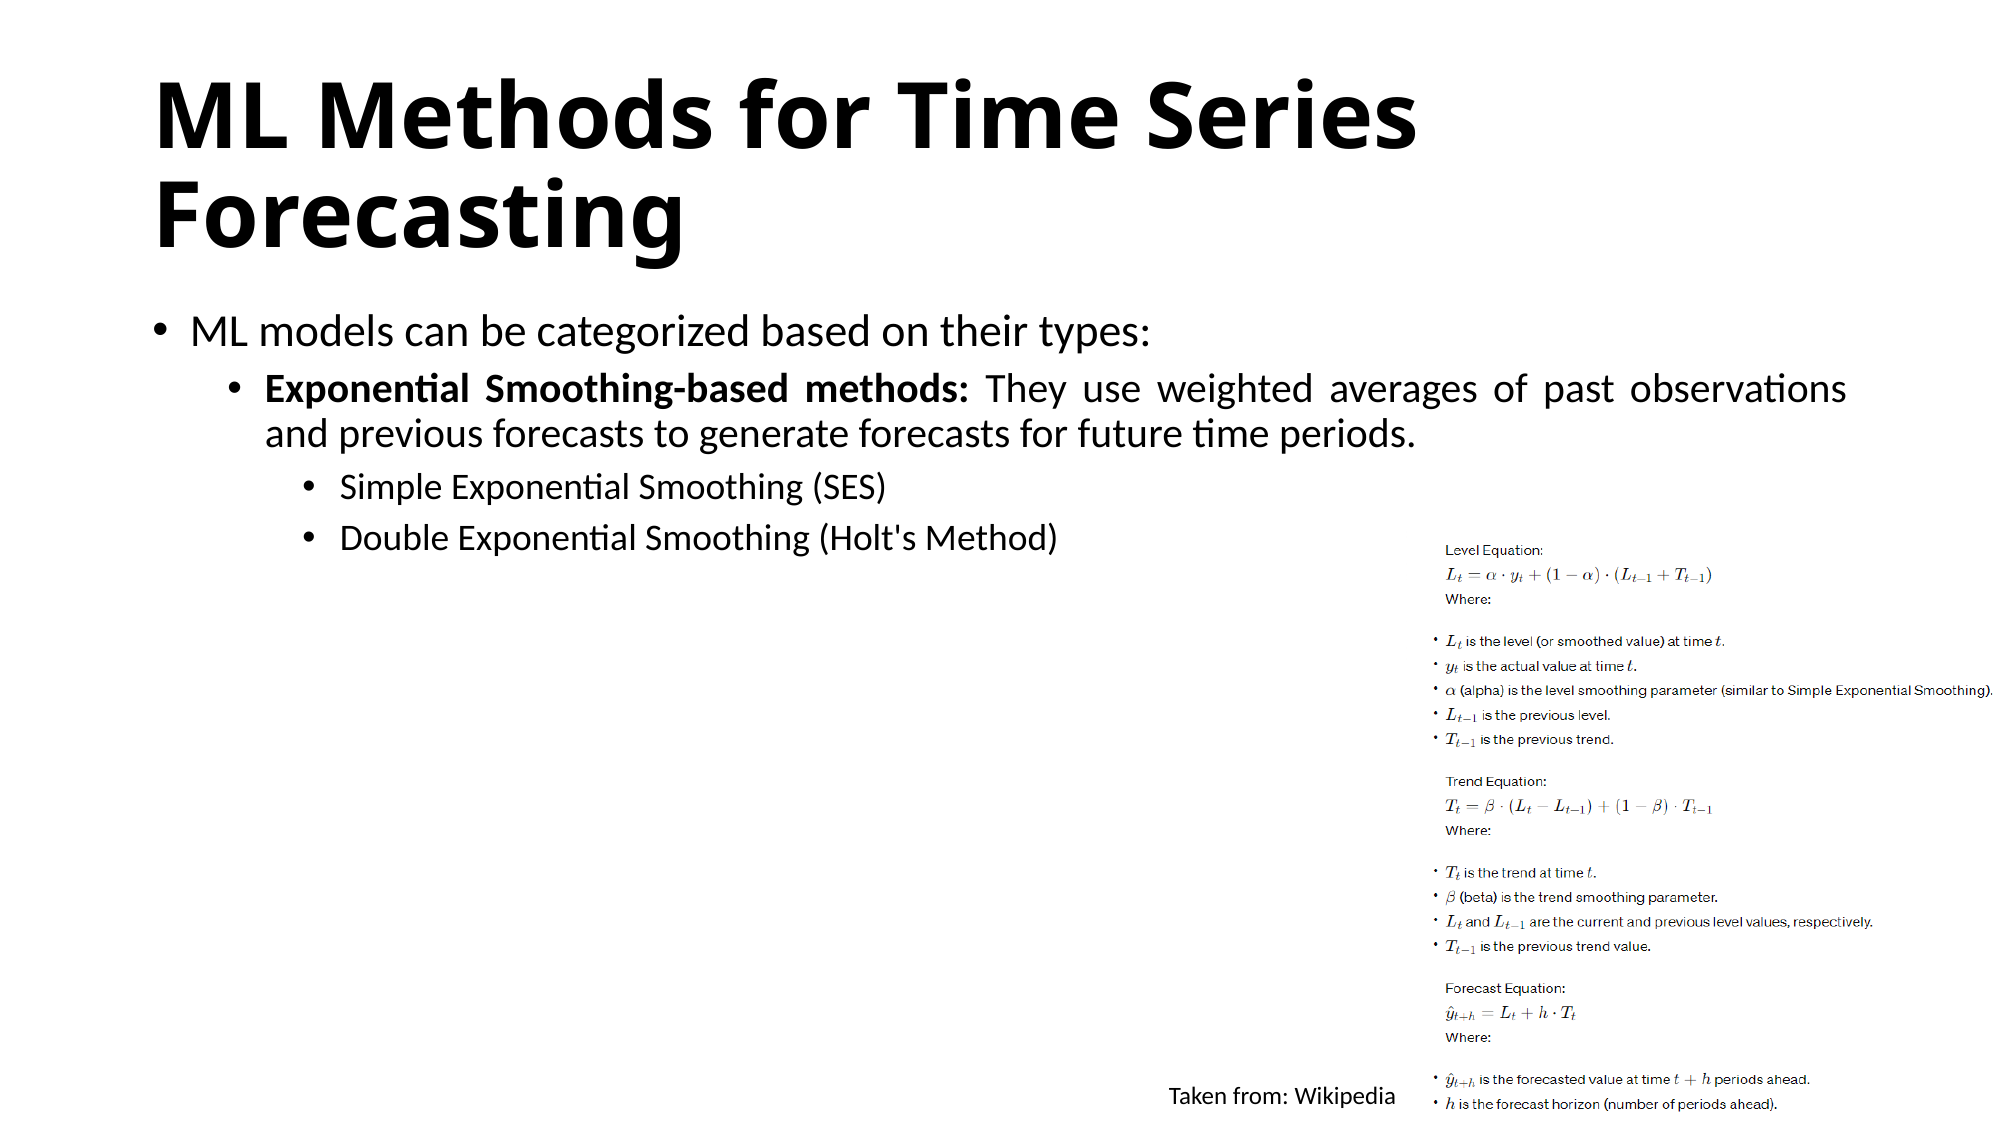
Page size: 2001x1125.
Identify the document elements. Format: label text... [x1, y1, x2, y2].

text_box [1393, 531, 2000, 1125]
text_box Taken from: Wikipedia [1154, 1072, 1393, 1118]
list ML models can be categorized based on their types: Exponential Smoothing-based methods: They use weighted averages of past observations and previous forecasts to generate forecasts for future time periods. Simple Exponential Smoothing (SES) Double Exponential Smoothing (Holt's Method) [137, 299, 1863, 1014]
title ML Methods for Time Series Forecasting [137, 59, 1863, 278]
